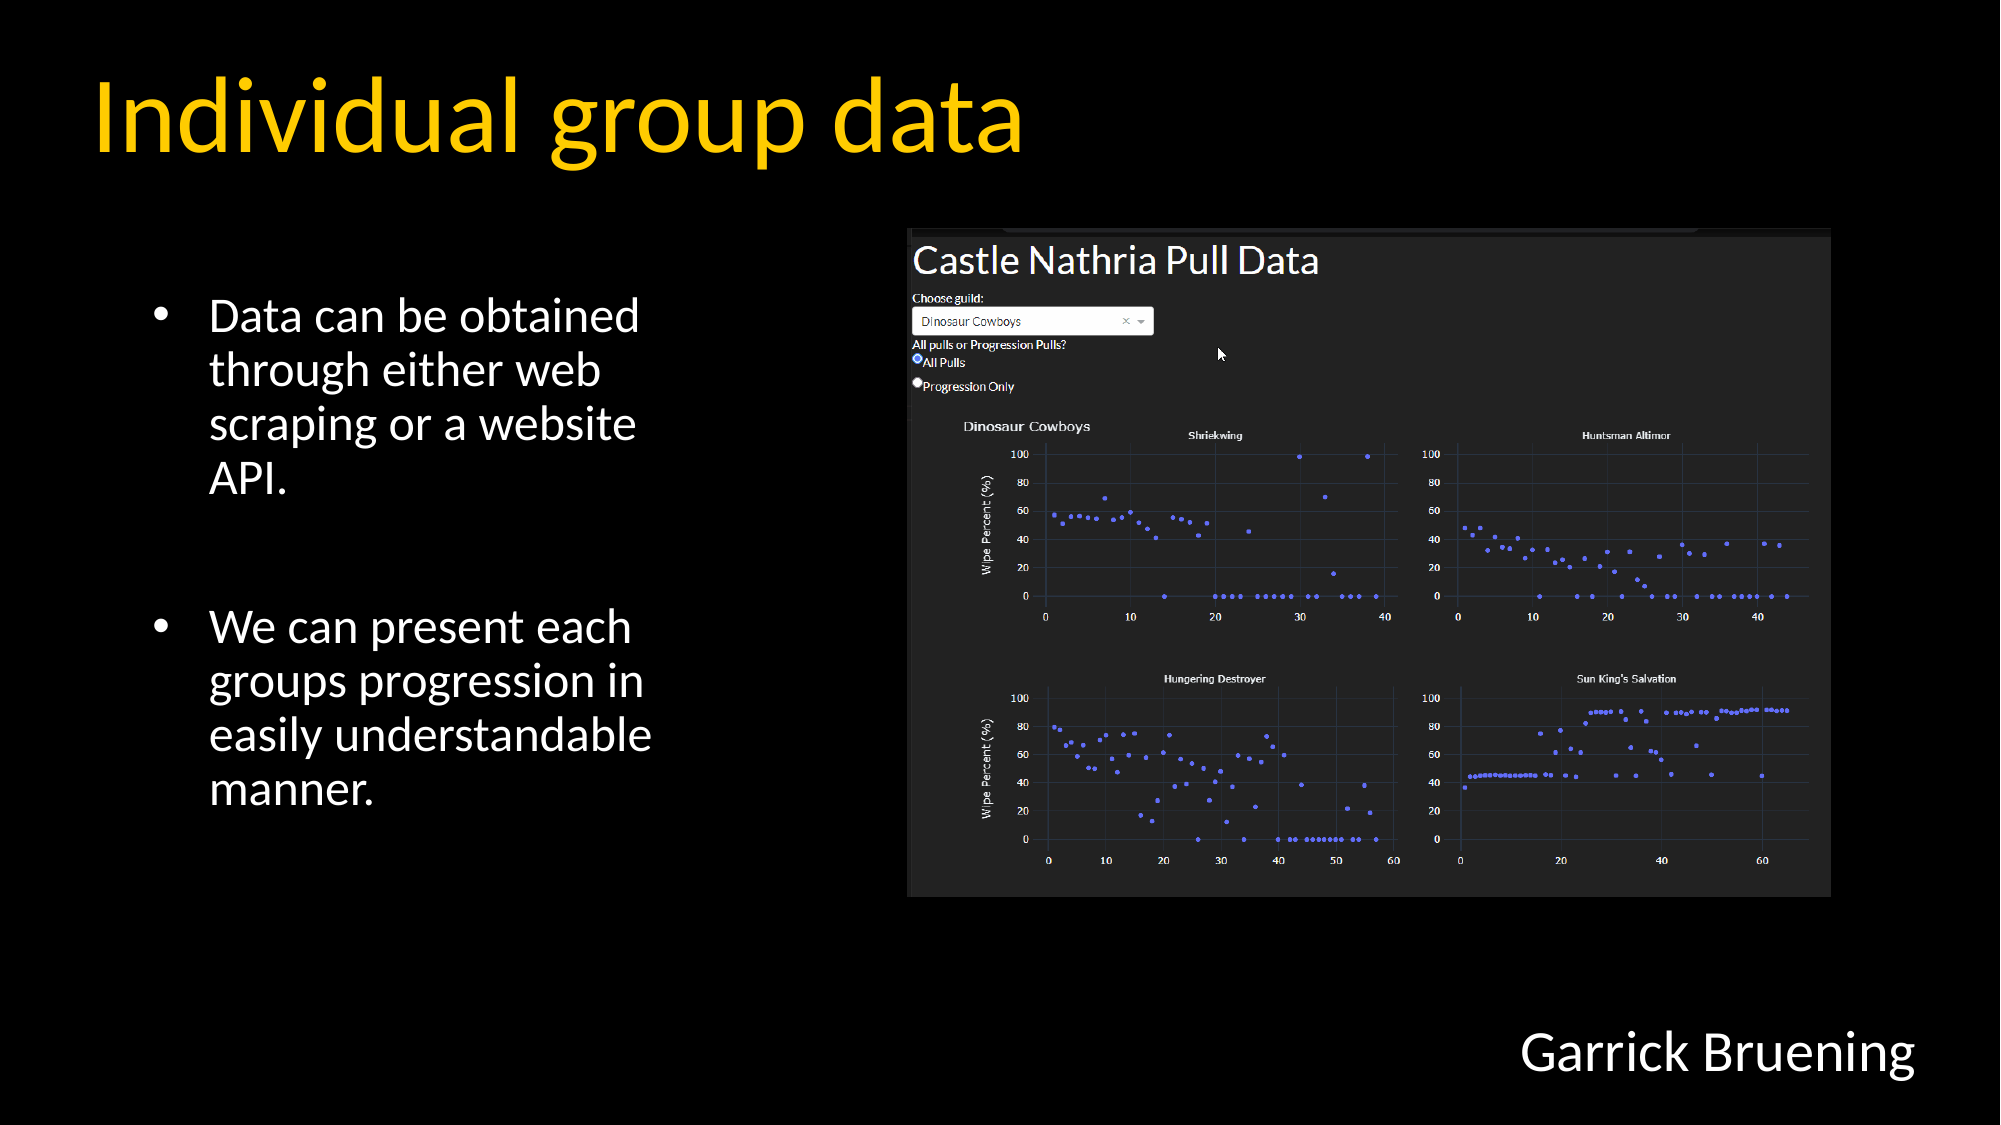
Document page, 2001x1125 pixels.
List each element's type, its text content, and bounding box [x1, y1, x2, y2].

text_box Individual group data [76, 40, 1066, 184]
text_box [137, 299, 1195, 1014]
picture [907, 228, 1831, 897]
text_box Garrick Bruening [1504, 1013, 1957, 1105]
text_box Data can be obtained through either web scraping or a website API. We can present each groups progression in easily understandable manner. [137, 281, 733, 985]
